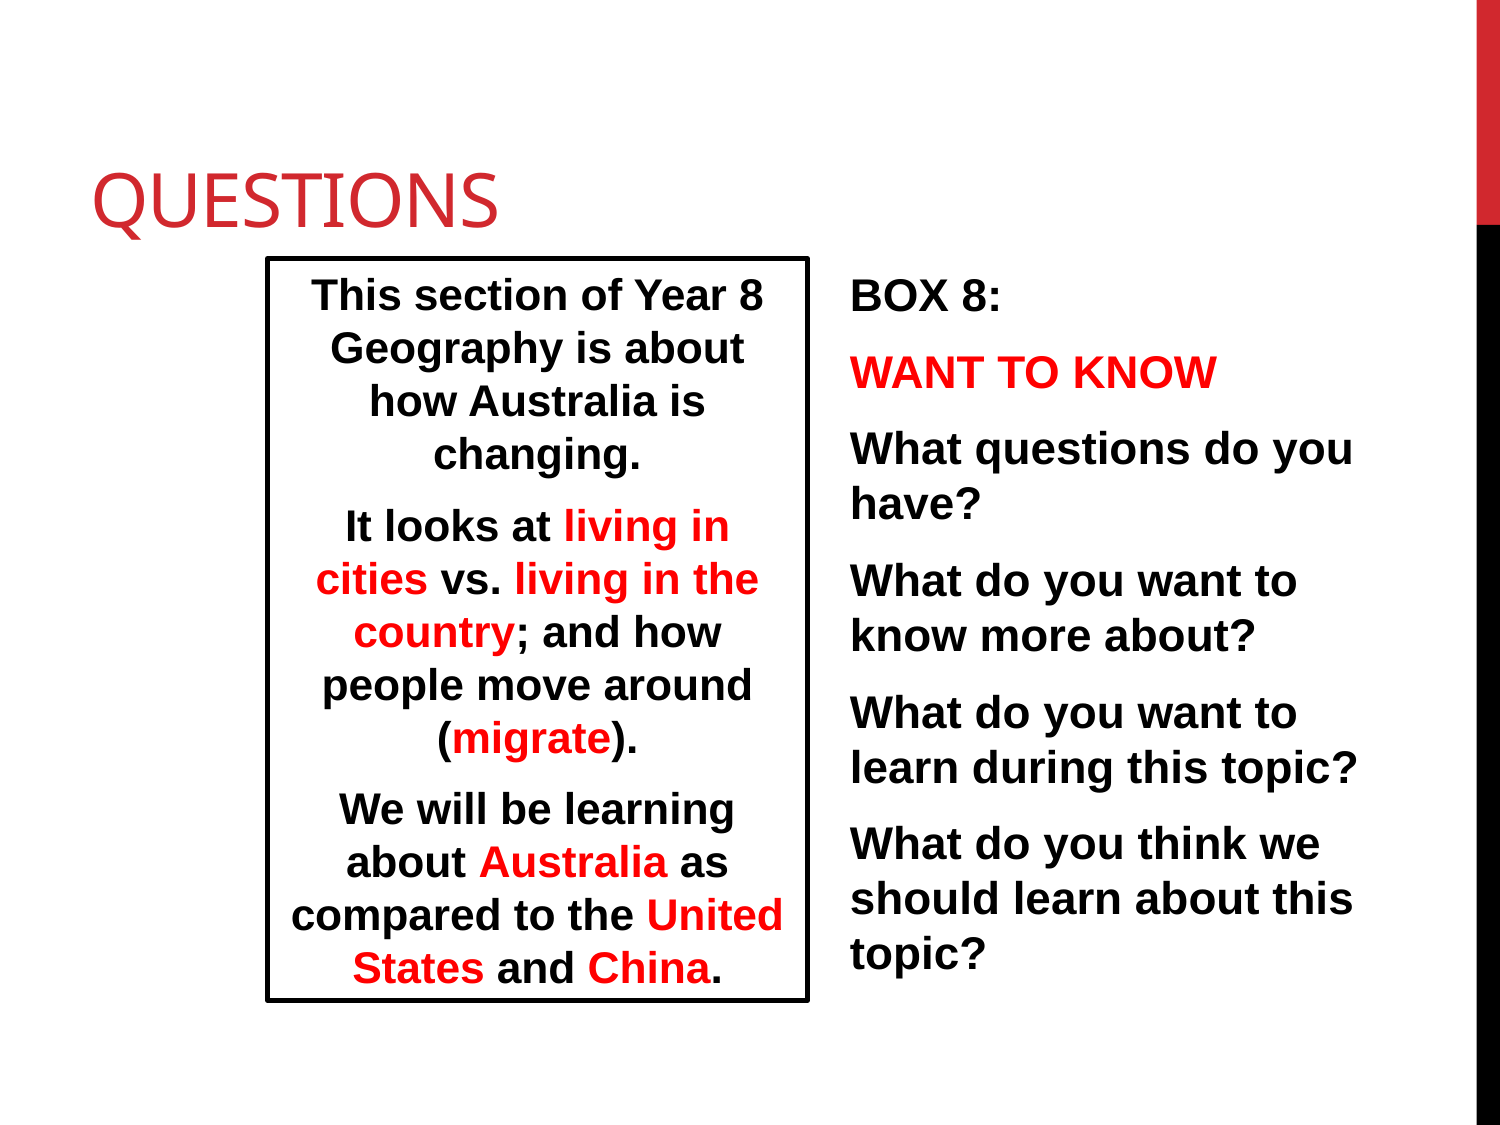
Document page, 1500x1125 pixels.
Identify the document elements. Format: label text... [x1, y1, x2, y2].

list BOX 8: WANT TO KNOW What questions do you have? What do you want to know more about? What do you want to learn during this topic? What do you think we should learn about this topic? [834, 258, 1375, 1001]
list This section of Year 8 Geography is about how Australia is changing. It looks at living in cities vs. living in the country; and how people move around (migrate). We will be learning about Australia as compared to the United States and China. [265, 256, 810, 1003]
title Questions [75, 25, 1025, 250]
